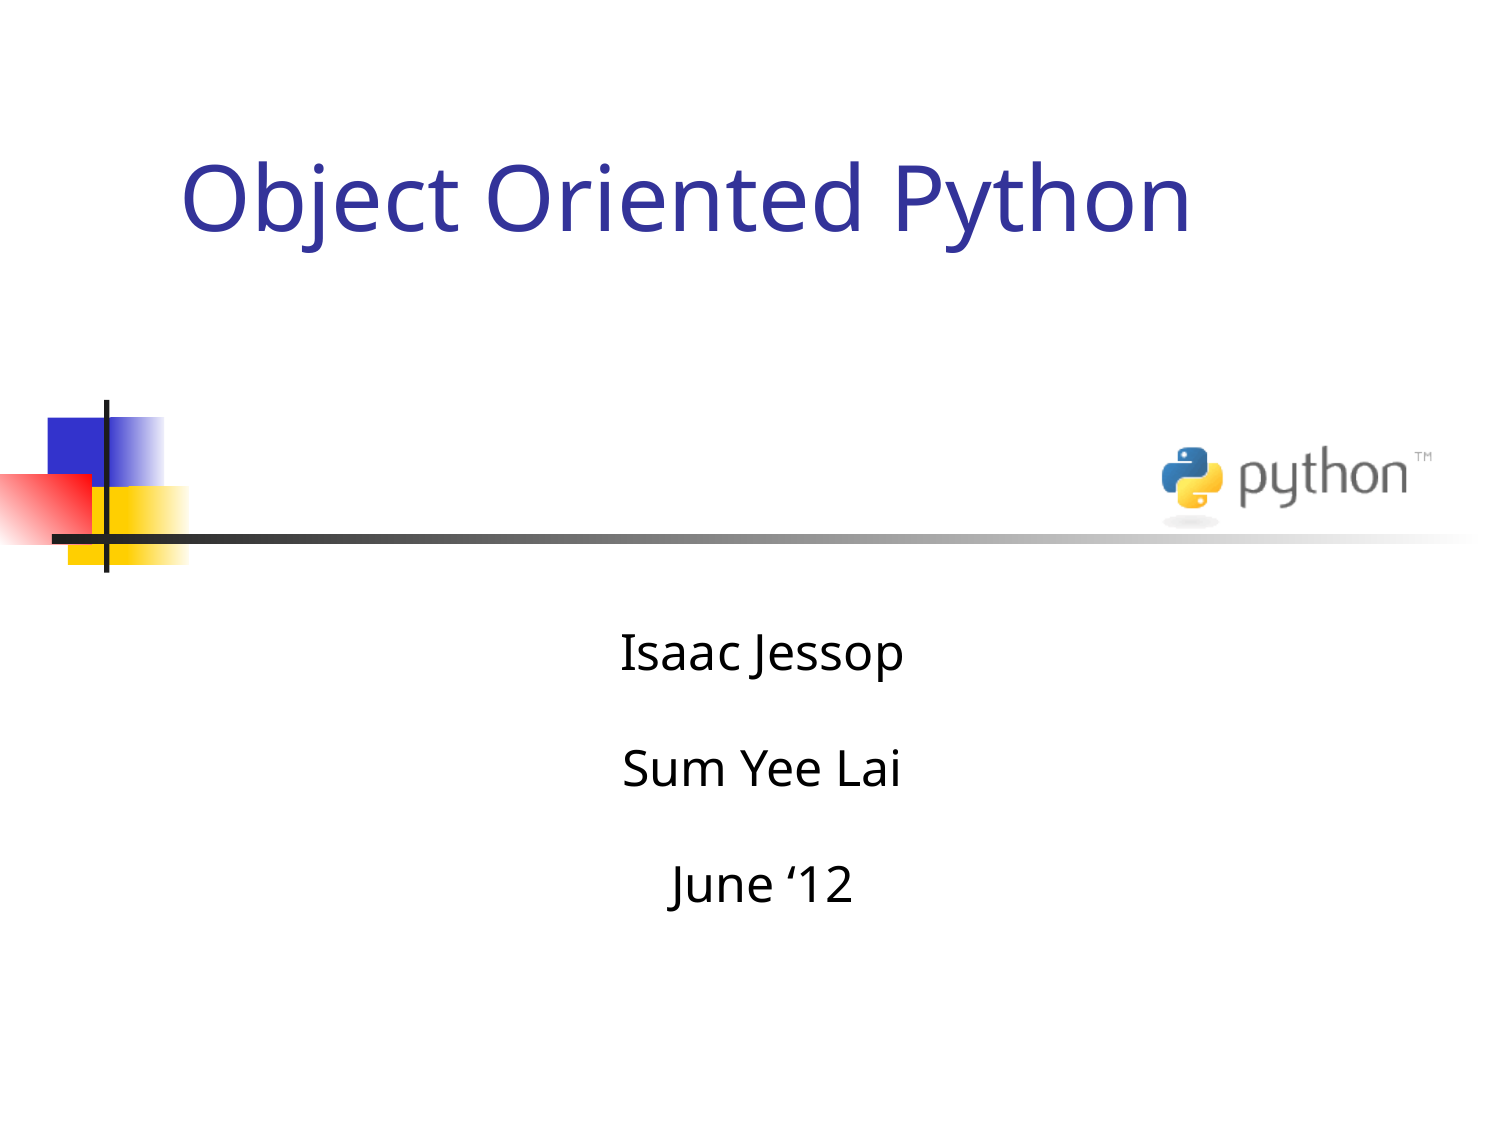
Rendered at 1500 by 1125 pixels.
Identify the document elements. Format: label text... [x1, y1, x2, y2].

picture [1137, 430, 1468, 542]
subtitle Isaac Jessop Sum Yee Lai June ‘12 [237, 624, 1288, 938]
title Object Oriented Python [164, 137, 1303, 257]
